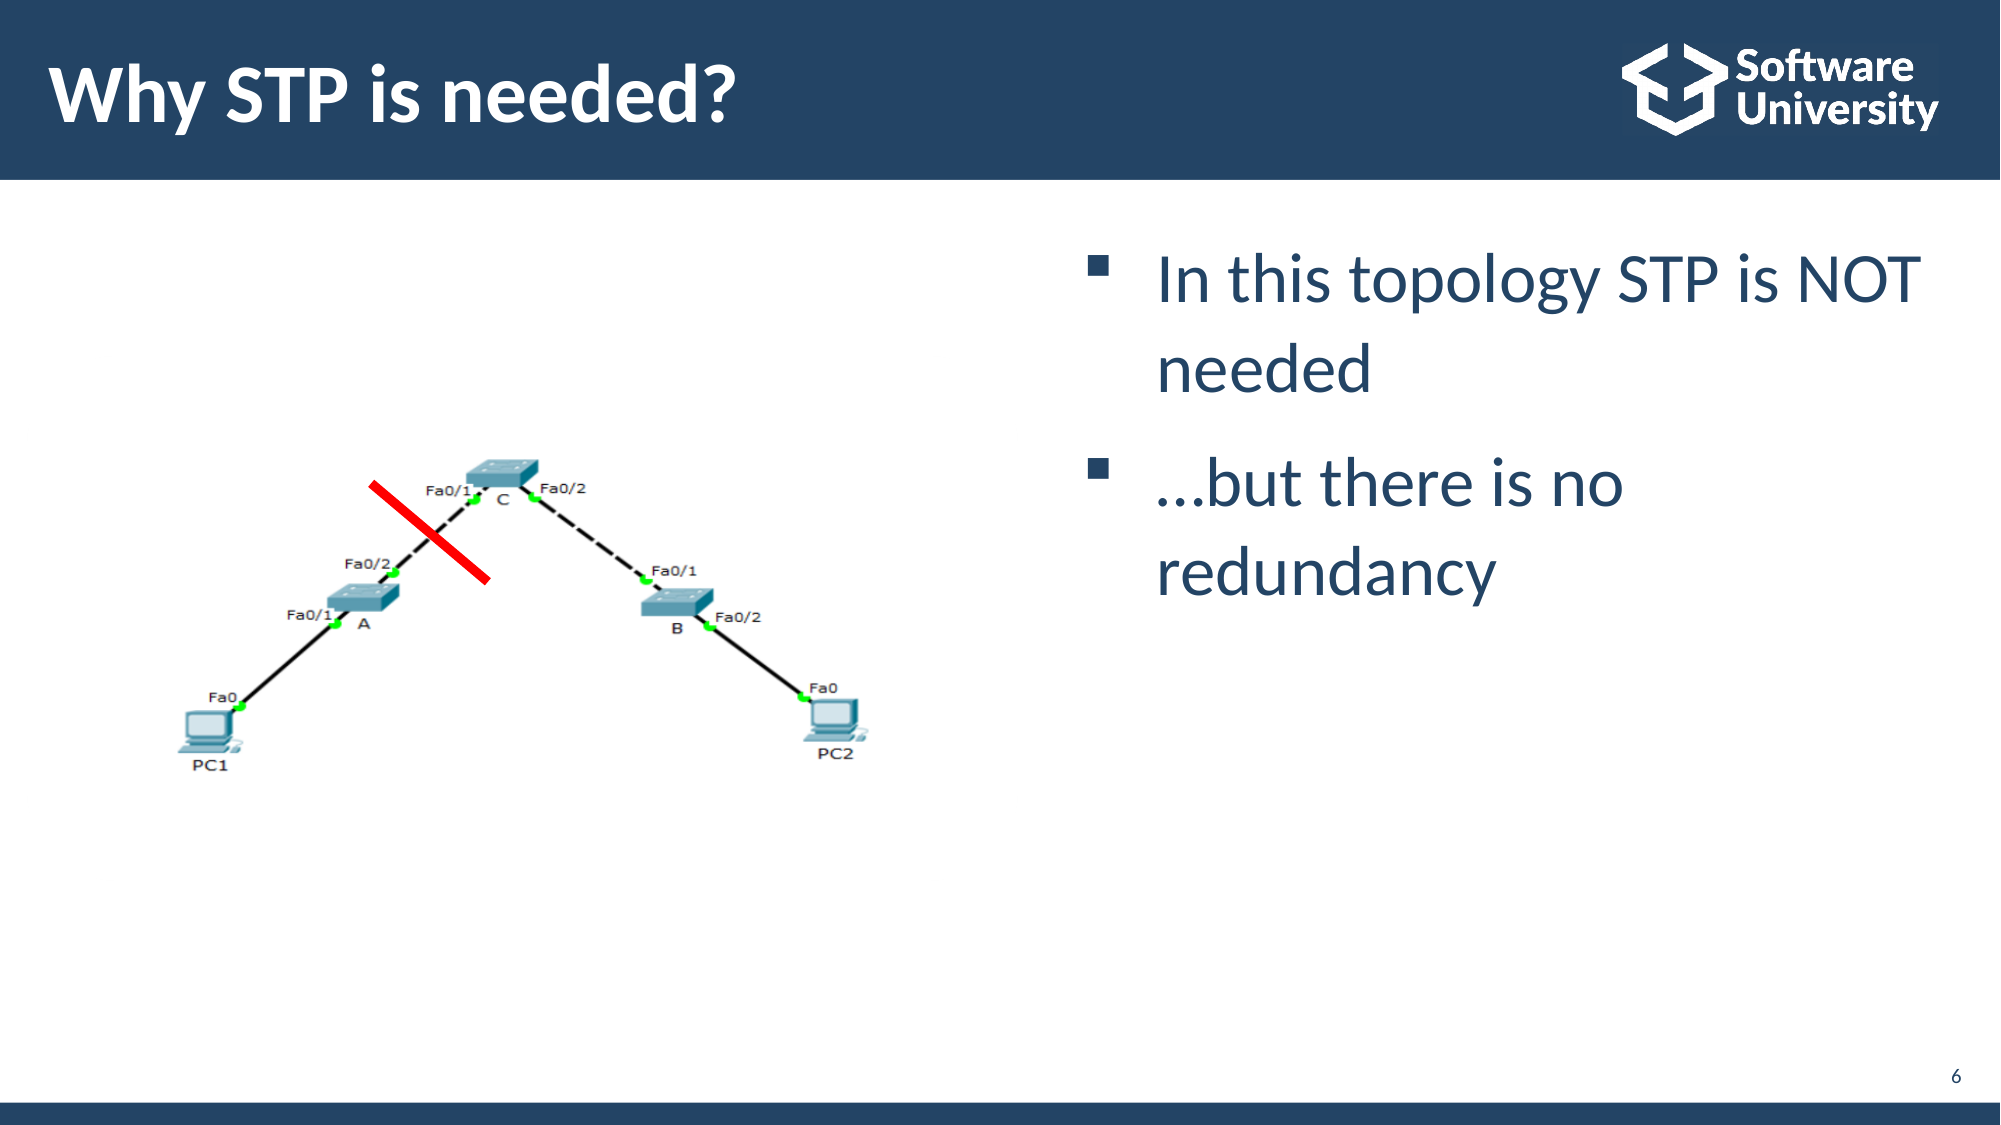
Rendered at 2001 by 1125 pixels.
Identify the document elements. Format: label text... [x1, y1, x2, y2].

title Why STP is needed? [31, 16, 1591, 162]
picture [1622, 43, 1939, 136]
list In this topology STP is NOT needed …but there is no redundancy [1064, 222, 1968, 1047]
picture [26, 355, 1019, 882]
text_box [370, 482, 489, 582]
slide_number 6 [1897, 1049, 1968, 1101]
